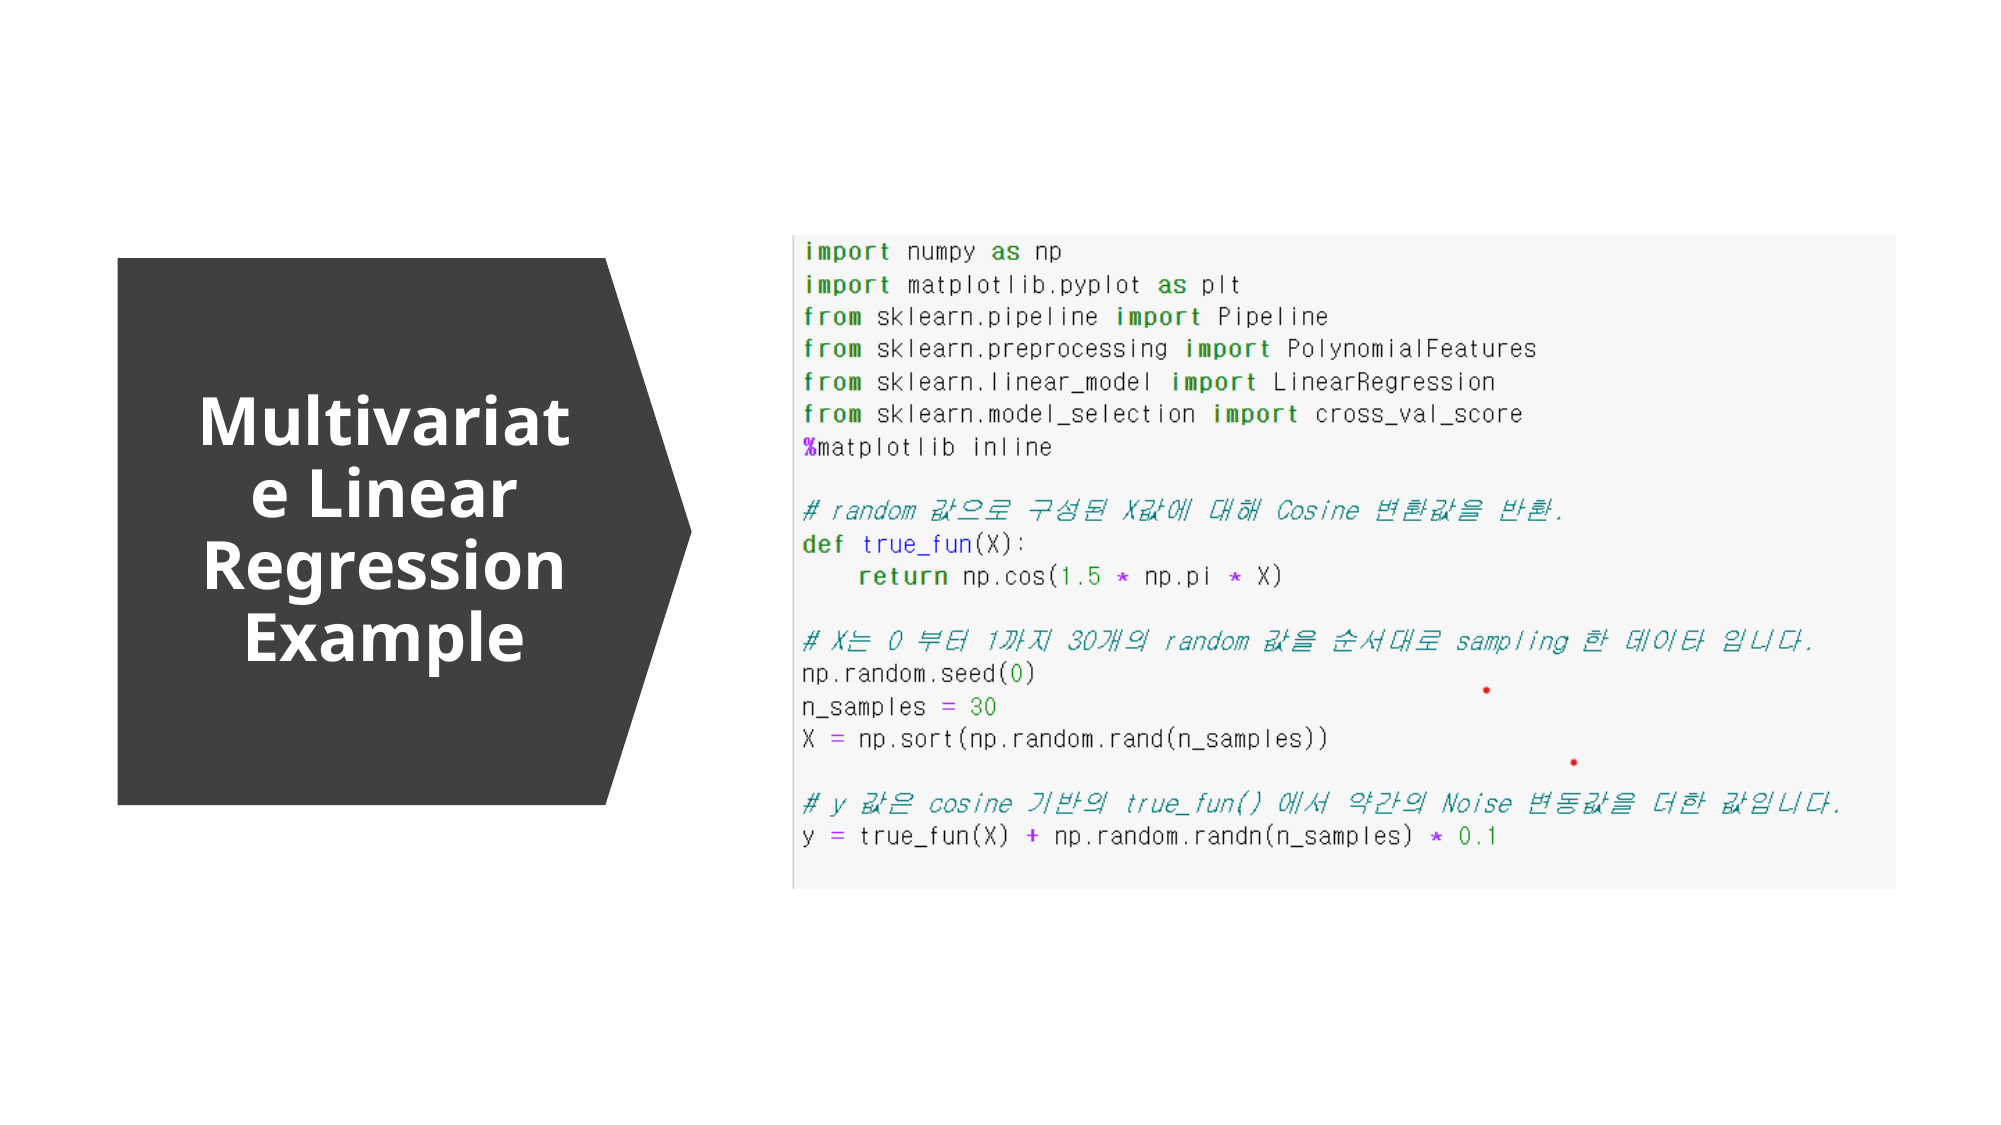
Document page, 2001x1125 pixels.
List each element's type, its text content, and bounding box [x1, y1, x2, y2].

text_box [116, 257, 693, 807]
picture [783, 235, 1896, 889]
title Multivariate Linear Regression Example [168, 322, 601, 741]
